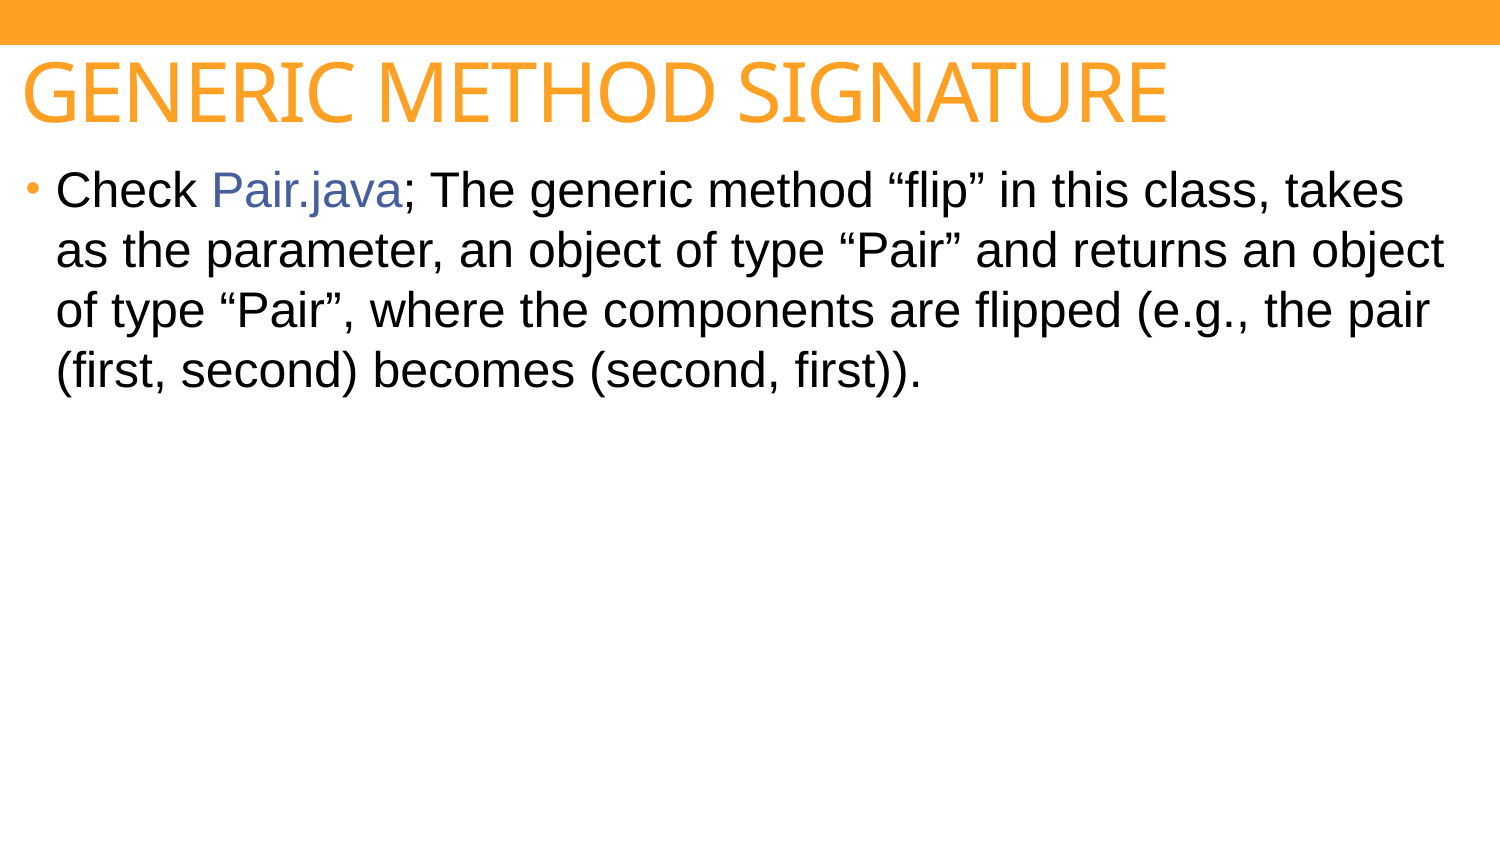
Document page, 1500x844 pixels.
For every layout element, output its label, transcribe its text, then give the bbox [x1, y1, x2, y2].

title GENERIC METHOD SIGNATURE [5, 28, 1471, 151]
list Check Pair.java; The generic method “flip” in this class, takes as the parameter, an object of type “Pair” and returns an object of type “Pair”, where the components are flipped (e.g., the pair (first, second) becomes (second, first)). [10, 150, 1471, 844]
